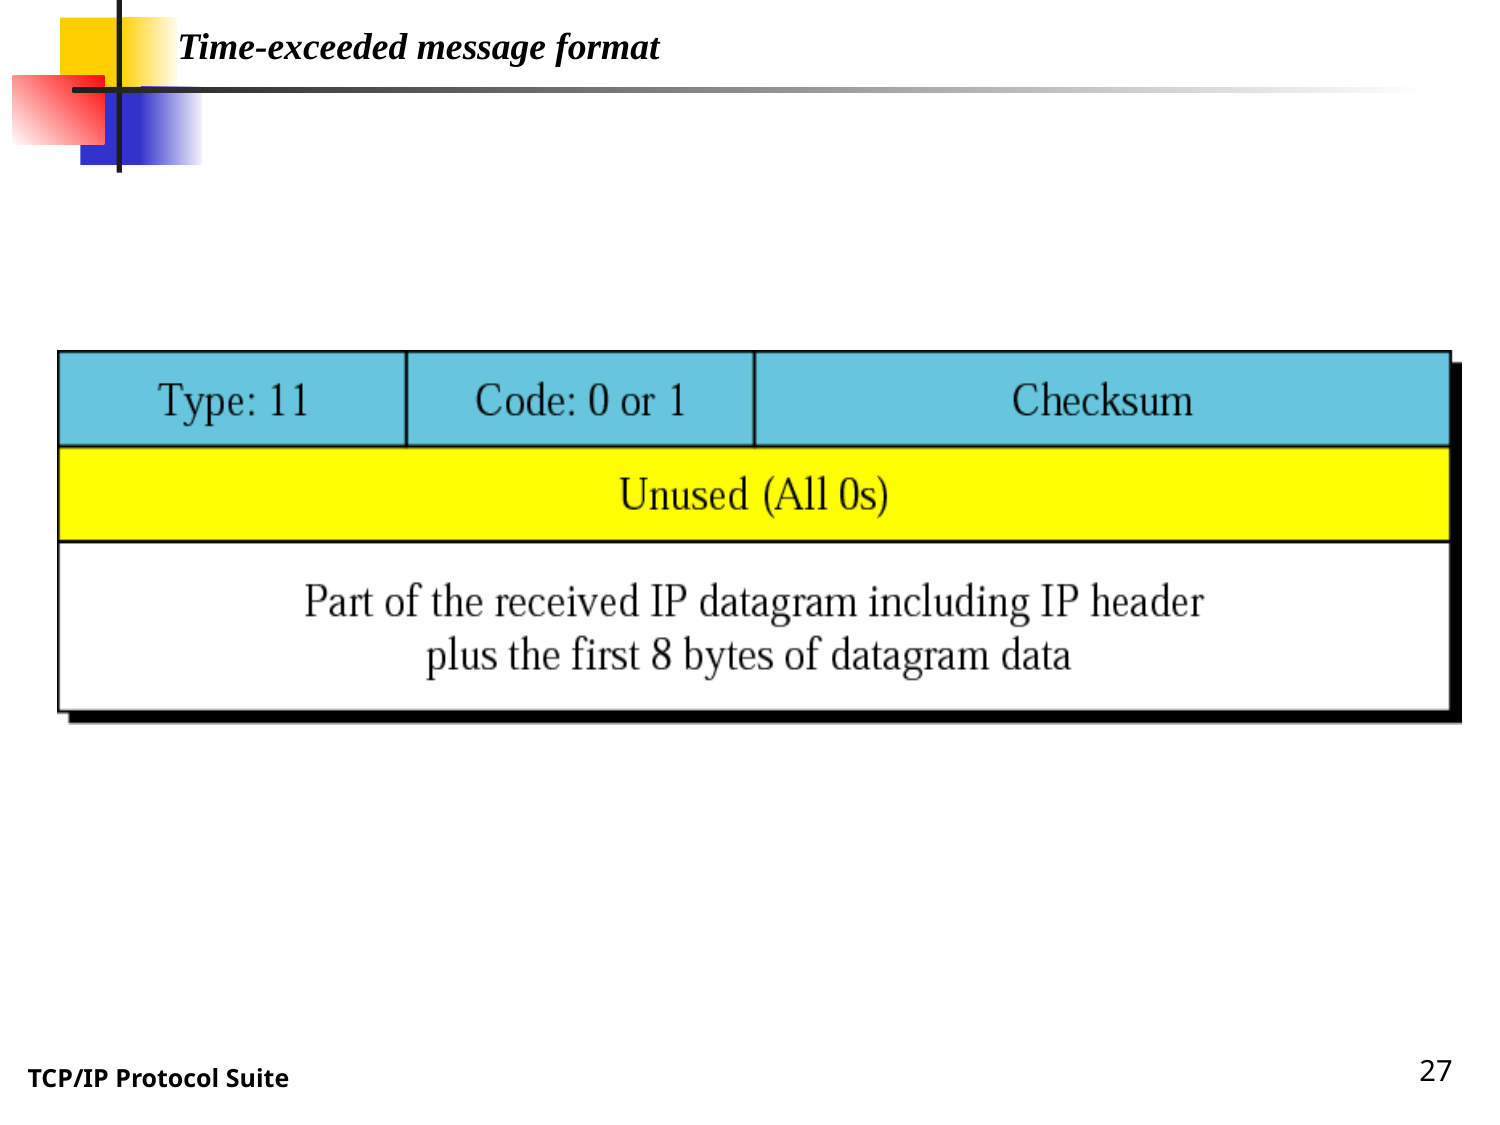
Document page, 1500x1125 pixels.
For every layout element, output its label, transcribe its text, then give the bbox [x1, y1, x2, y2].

text_box [122, 93, 141, 165]
text_box Time-exceeded message format [162, 14, 1100, 75]
text_box [141, 93, 202, 165]
text_box [116, 93, 122, 173]
footer TCP/IP Protocol Suite [12, 1024, 488, 1101]
text_box [122, 17, 177, 86]
text_box [60, 17, 116, 86]
text_box [80, 93, 116, 165]
slide_number 27 [1154, 1023, 1468, 1100]
text_box [12, 75, 105, 145]
text_box [72, 87, 1423, 93]
picture [57, 350, 1462, 726]
text_box [116, 0, 122, 87]
